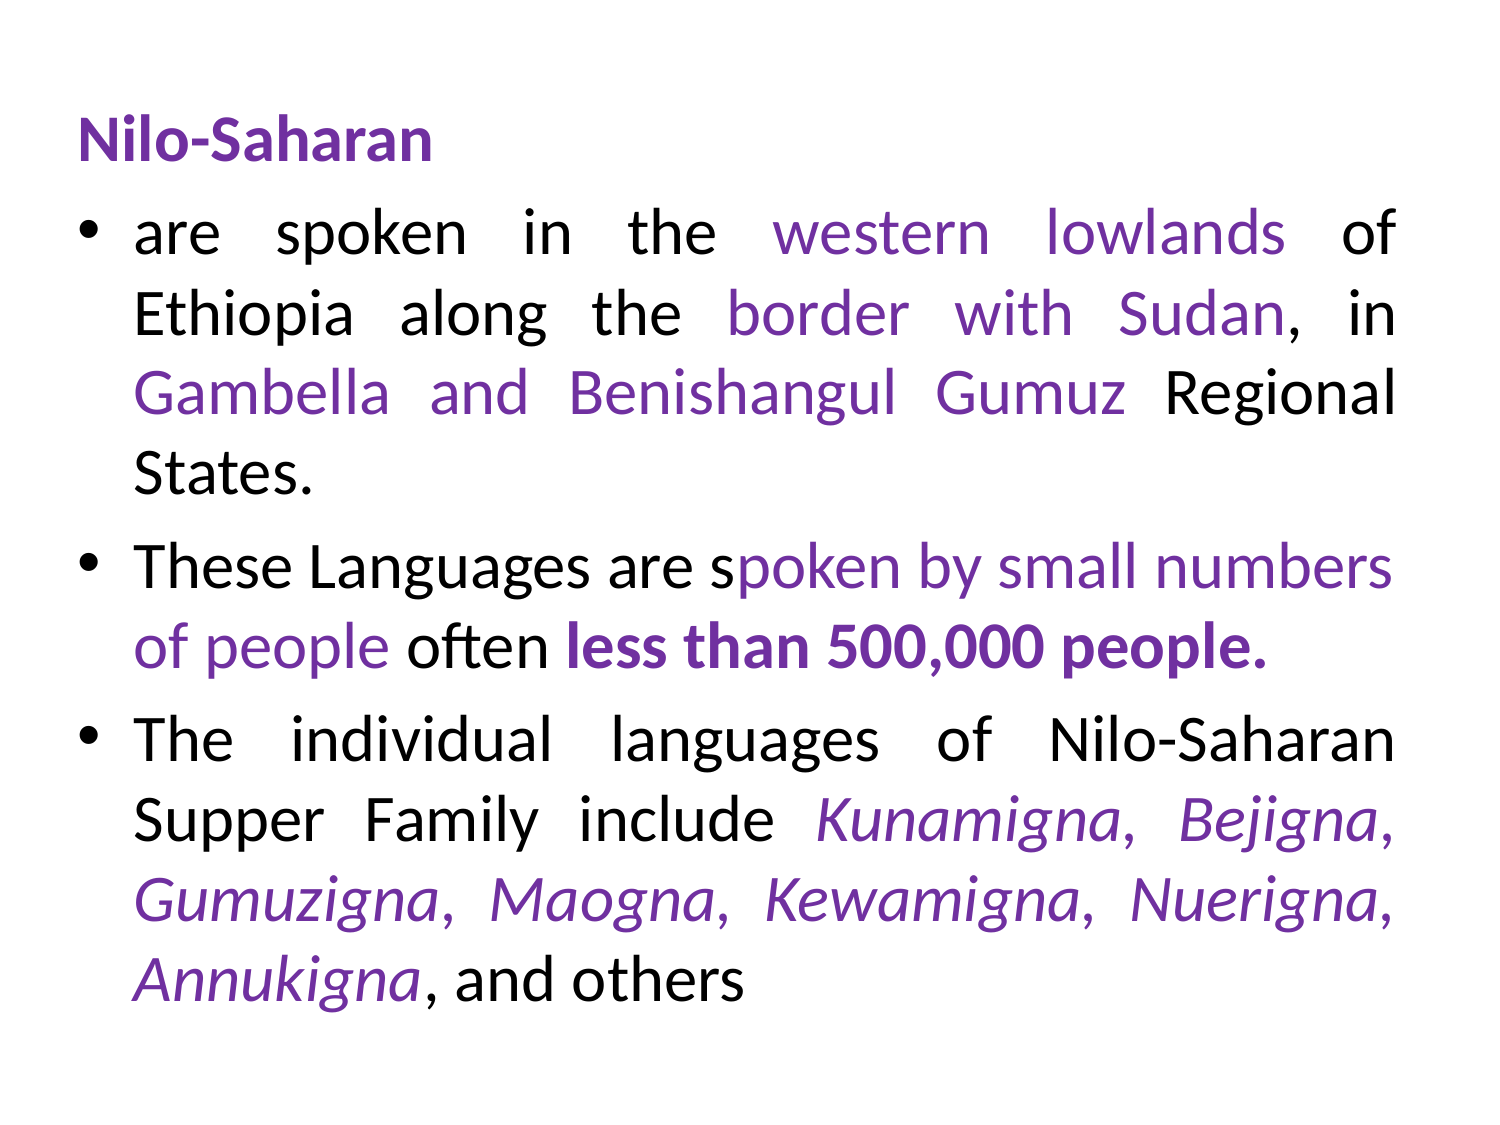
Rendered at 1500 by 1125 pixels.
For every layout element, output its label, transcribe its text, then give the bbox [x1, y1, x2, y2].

list Nilo-Saharan are spoken in the western lowlands of Ethiopia along the border with Sudan, in Gambella and Benishangul Gumuz Regional States. These Languages are spoken by small numbers of people often less than 500,000 people. The individual languages of Nilo-Saharan Supper Family include Kunamigna, Bejigna, Gumuzigna, Maogna, Kewamigna, Nuerigna, Annukigna, and others [62, 87, 1413, 1031]
